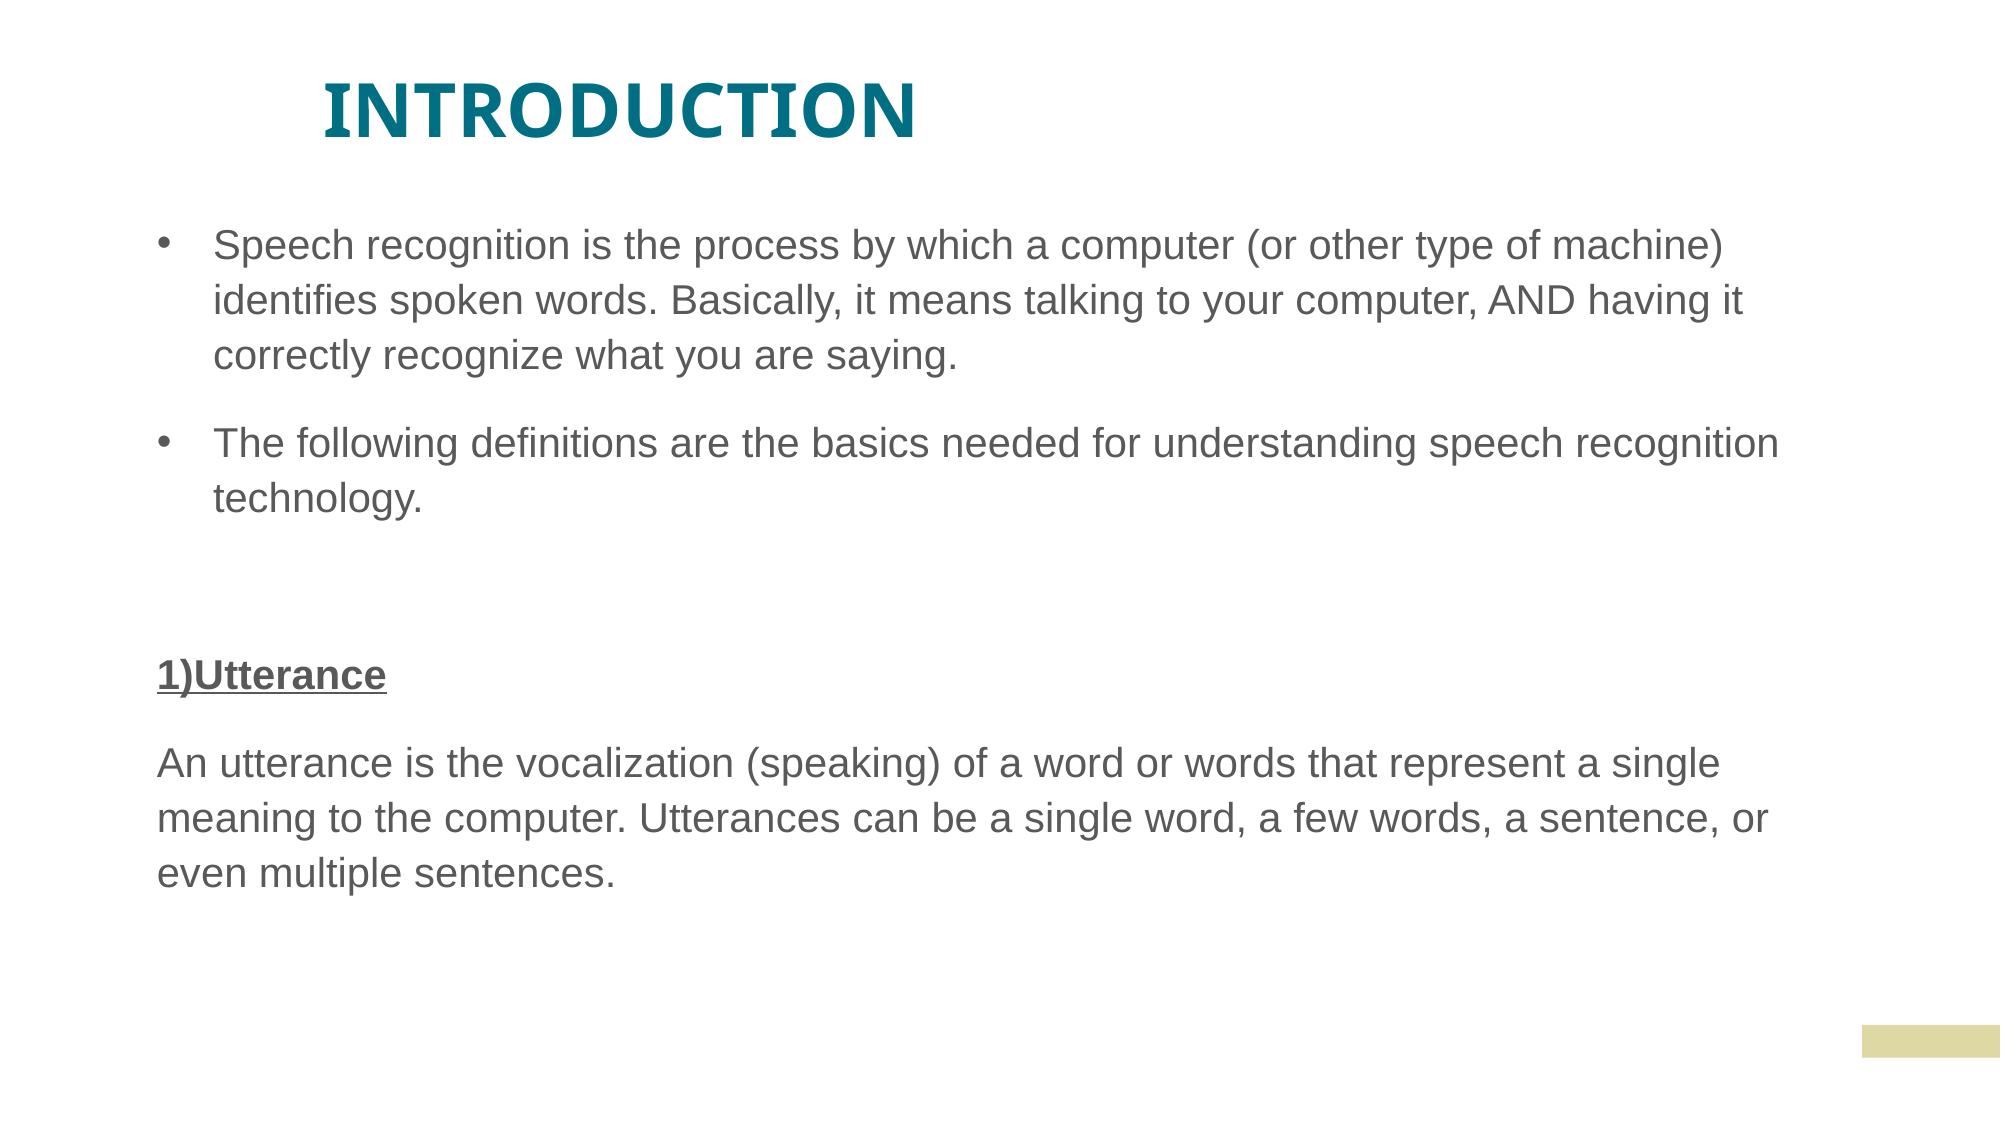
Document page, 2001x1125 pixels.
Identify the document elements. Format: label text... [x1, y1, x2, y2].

title INTRODUCTION [306, 62, 938, 154]
list Speech recognition is the process by which a computer (or other type of machine) identifies spoken words. Basically, it means talking to your computer, AND having it correctly recognize what you are saying. The following definitions are the basics needed for understanding speech recognition technology. 1)Utterance An utterance is the vocalization (speaking) of a word or words that represent a single meaning to the computer. Utterances can be a single word, a few words, a sentence, or even multiple sentences. [112, 212, 1834, 1064]
